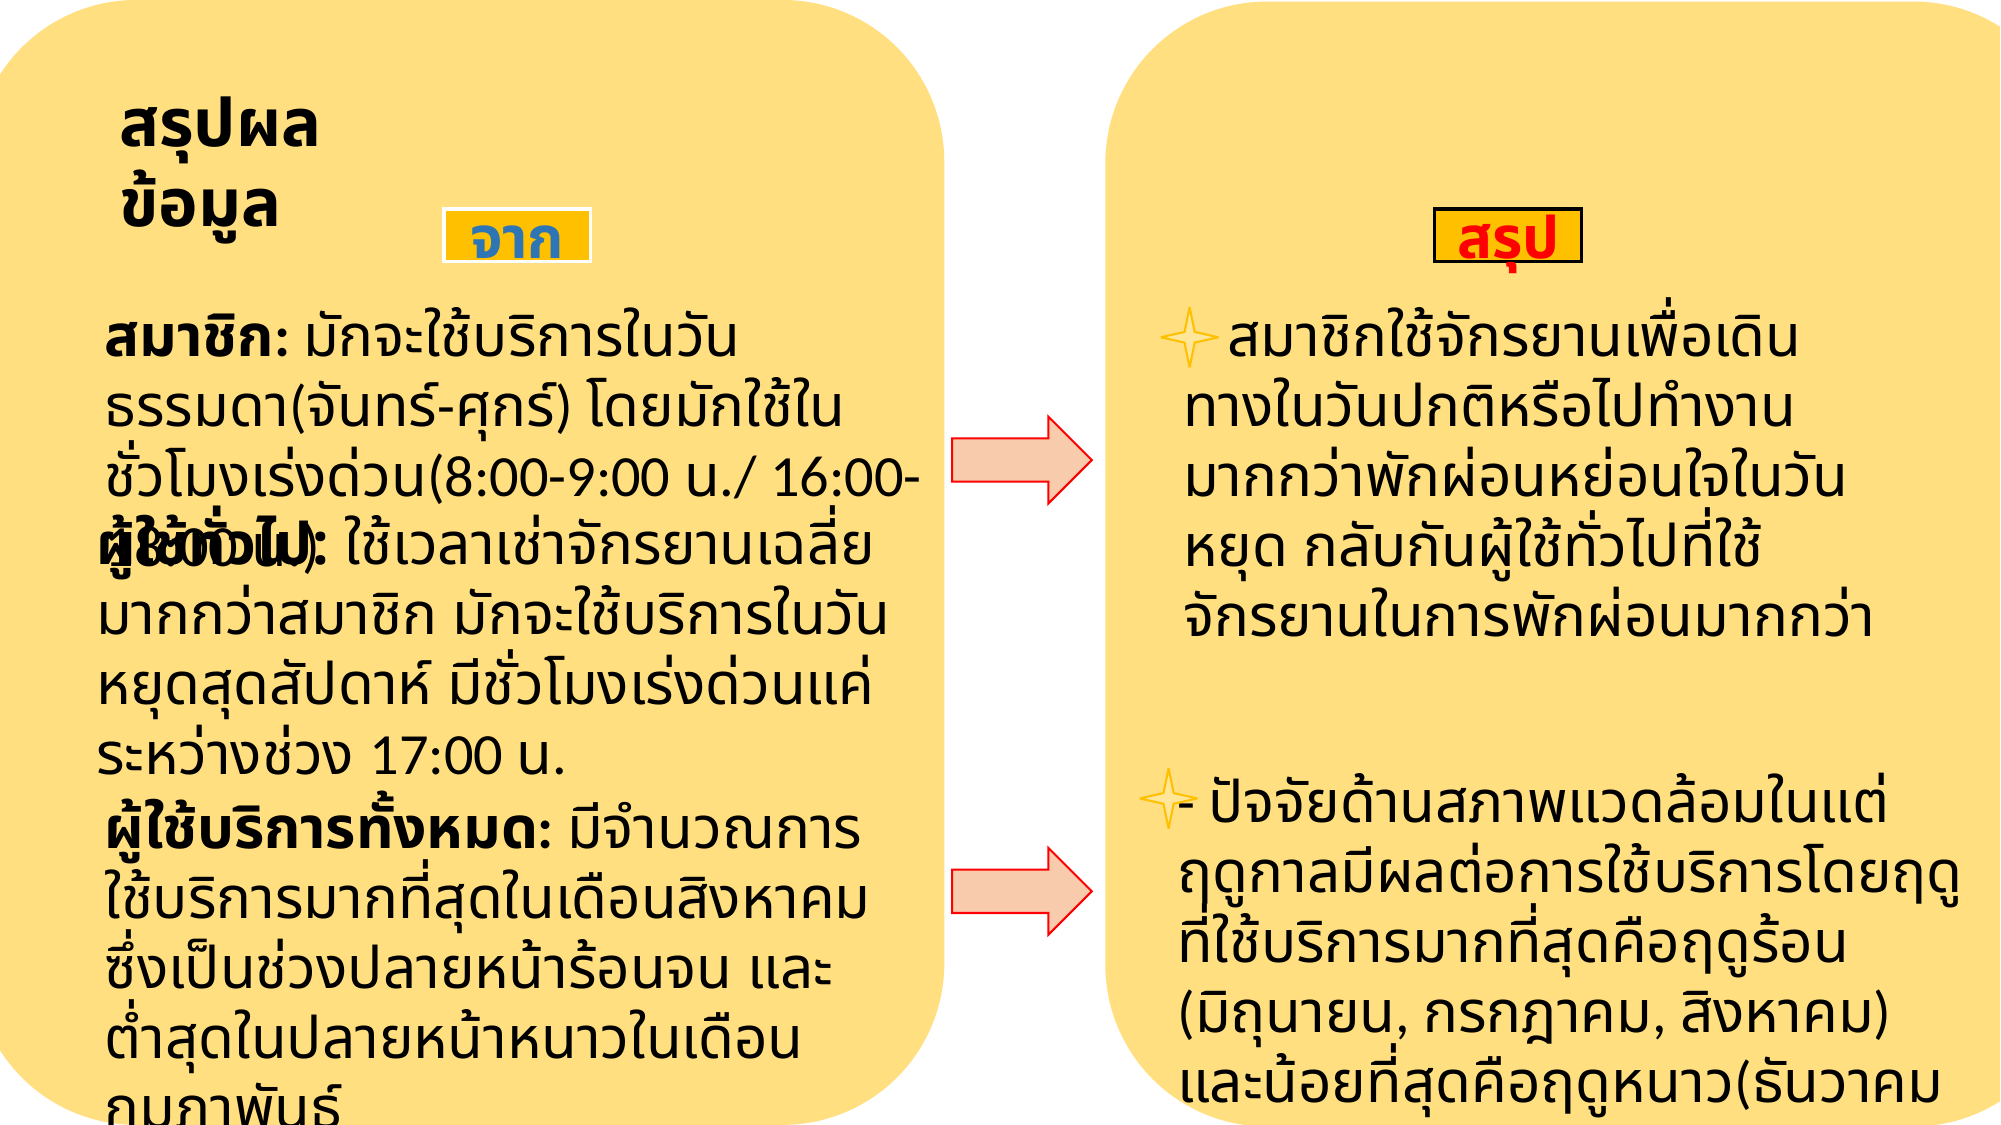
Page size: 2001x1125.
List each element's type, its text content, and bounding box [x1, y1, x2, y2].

text_box [1105, 1, 2000, 1088]
text_box - สมาชิกใช้จักรยานเพื่อเดินทางในวันปกติหรือไปทำงานมากกว่าพักผ่อนหย่อนใจในวันหยุด กลับกันผู้ใช้ทั่วไปที่ใช้จักรยานในการพักผ่อนมากกว่า [1168, 290, 1953, 656]
text_box [1160, 306, 1219, 368]
text_box ผู้ใช้บริการทั้งหมด: มีจำนวณการใช้บริการมากที่สุดในเดือนสิงหาคม ซึ่งเป็นช่วงปลายหน้าร้อนจน และต่ำสุดในปลายหน้าหนาวในเดือนกุมภาพันธ์ [90, 783, 908, 1125]
text_box - ปัจจัยด้านสภาพแวดล้อมในแต่ฤดูกาลมีผลต่อการใช้บริการโดยฤดูที่ใช้บริการมากที่สุดคือฤดูร้อน (มิถุนายน, กรกฎาคม, สิงหาคม) และน้อยที่สุดคือฤดูหนาว(ธันวาคม มกราคม กุมภาพันธ์) [1162, 756, 2000, 1125]
text_box ผู้ใช้ทั่วไป: ใช้เวลาเช่าจักรยานเฉลี่ยมากกว่าสมาชิก มักจะใช้บริการในวันหยุดสุดสัปดาห์ มีชั่วโมงเร่งด่วนแค่ระหว่างช่วง 17:00 น. [81, 498, 954, 794]
text_box จาก [442, 207, 592, 263]
text_box สรุป [1433, 207, 1583, 263]
text_box สมาชิก: มักจะใช้บริการในวันธรรมดา(จันทร์-ศุกร์) โดยมักใช้ในชั่วโมงเร่งด่วน(8:00-9:00 น./ 16:00-18:00 น.) [90, 290, 945, 498]
text_box [951, 414, 1094, 506]
text_box [0, 0, 945, 1119]
text_box [951, 845, 1094, 938]
text_box สรุปผลข้อมูล [104, 72, 401, 248]
text_box [1139, 768, 1198, 829]
